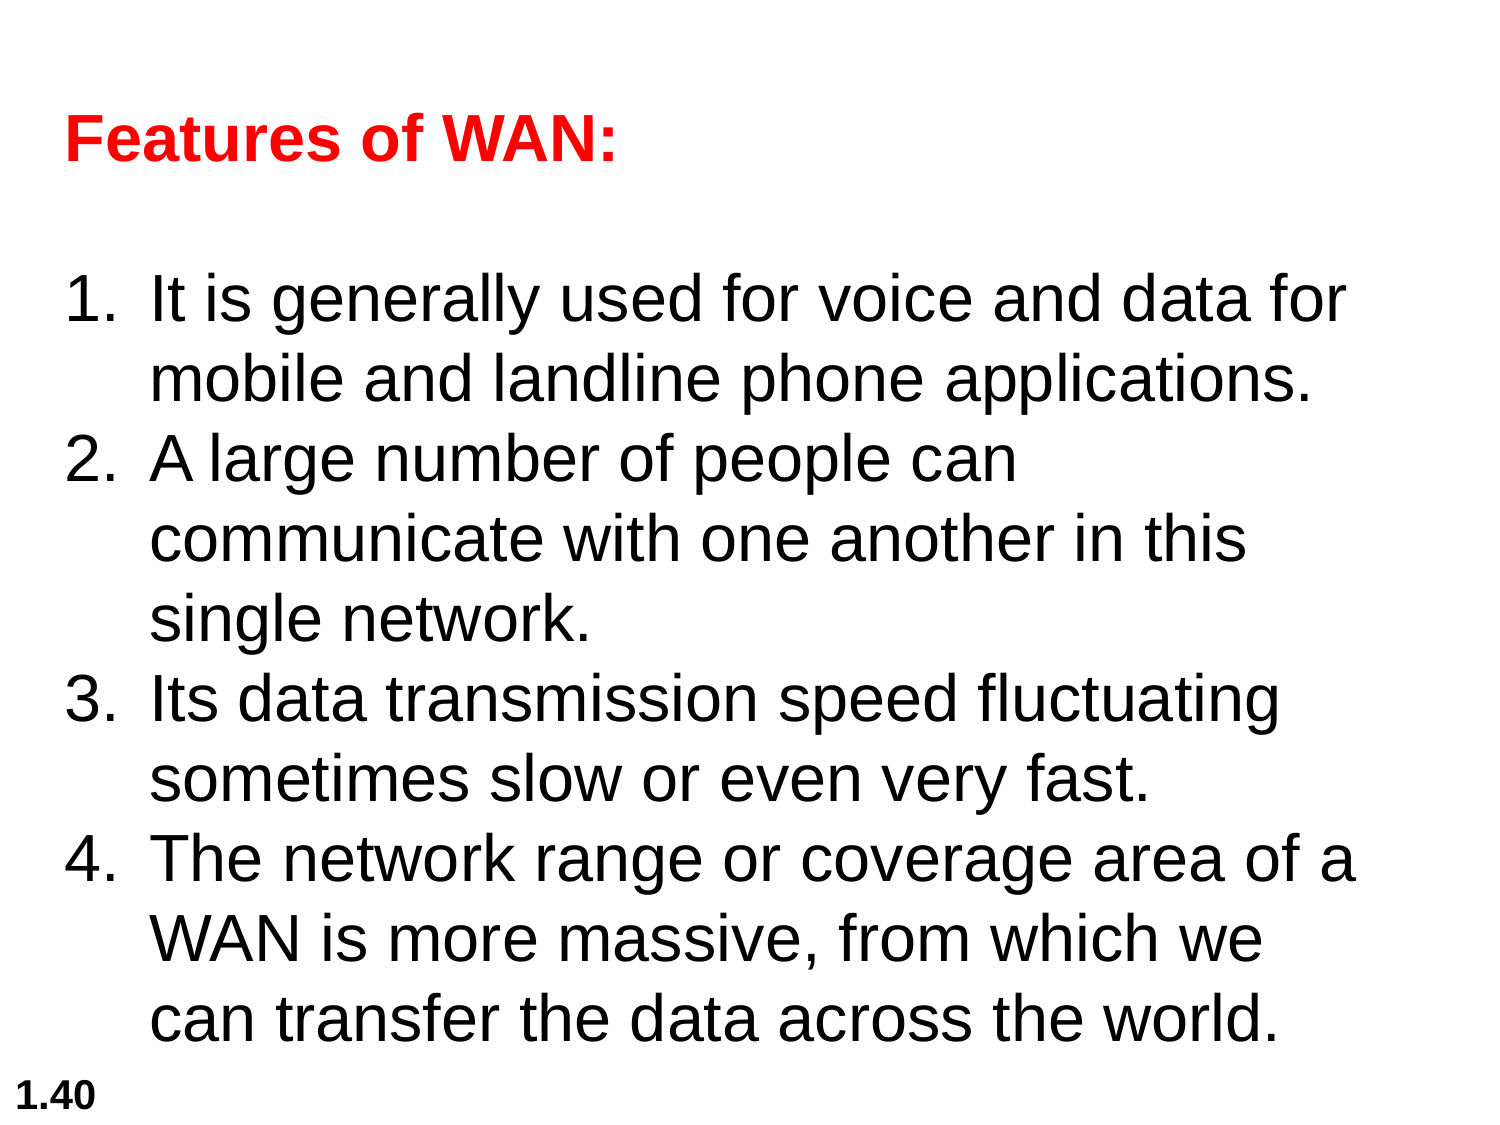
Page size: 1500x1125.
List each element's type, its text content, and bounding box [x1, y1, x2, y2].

slide_number 1.40 [0, 1049, 313, 1125]
text_box Features of WAN: It is generally used for voice and data for mobile and landline phone applications. A large number of people can communicate with one another in this single network. Its data transmission speed fluctuating sometimes slow or even very fast. The network range or coverage area of ​​a WAN is more massive, from which we can transfer the data across the world. [49, 87, 1388, 1062]
